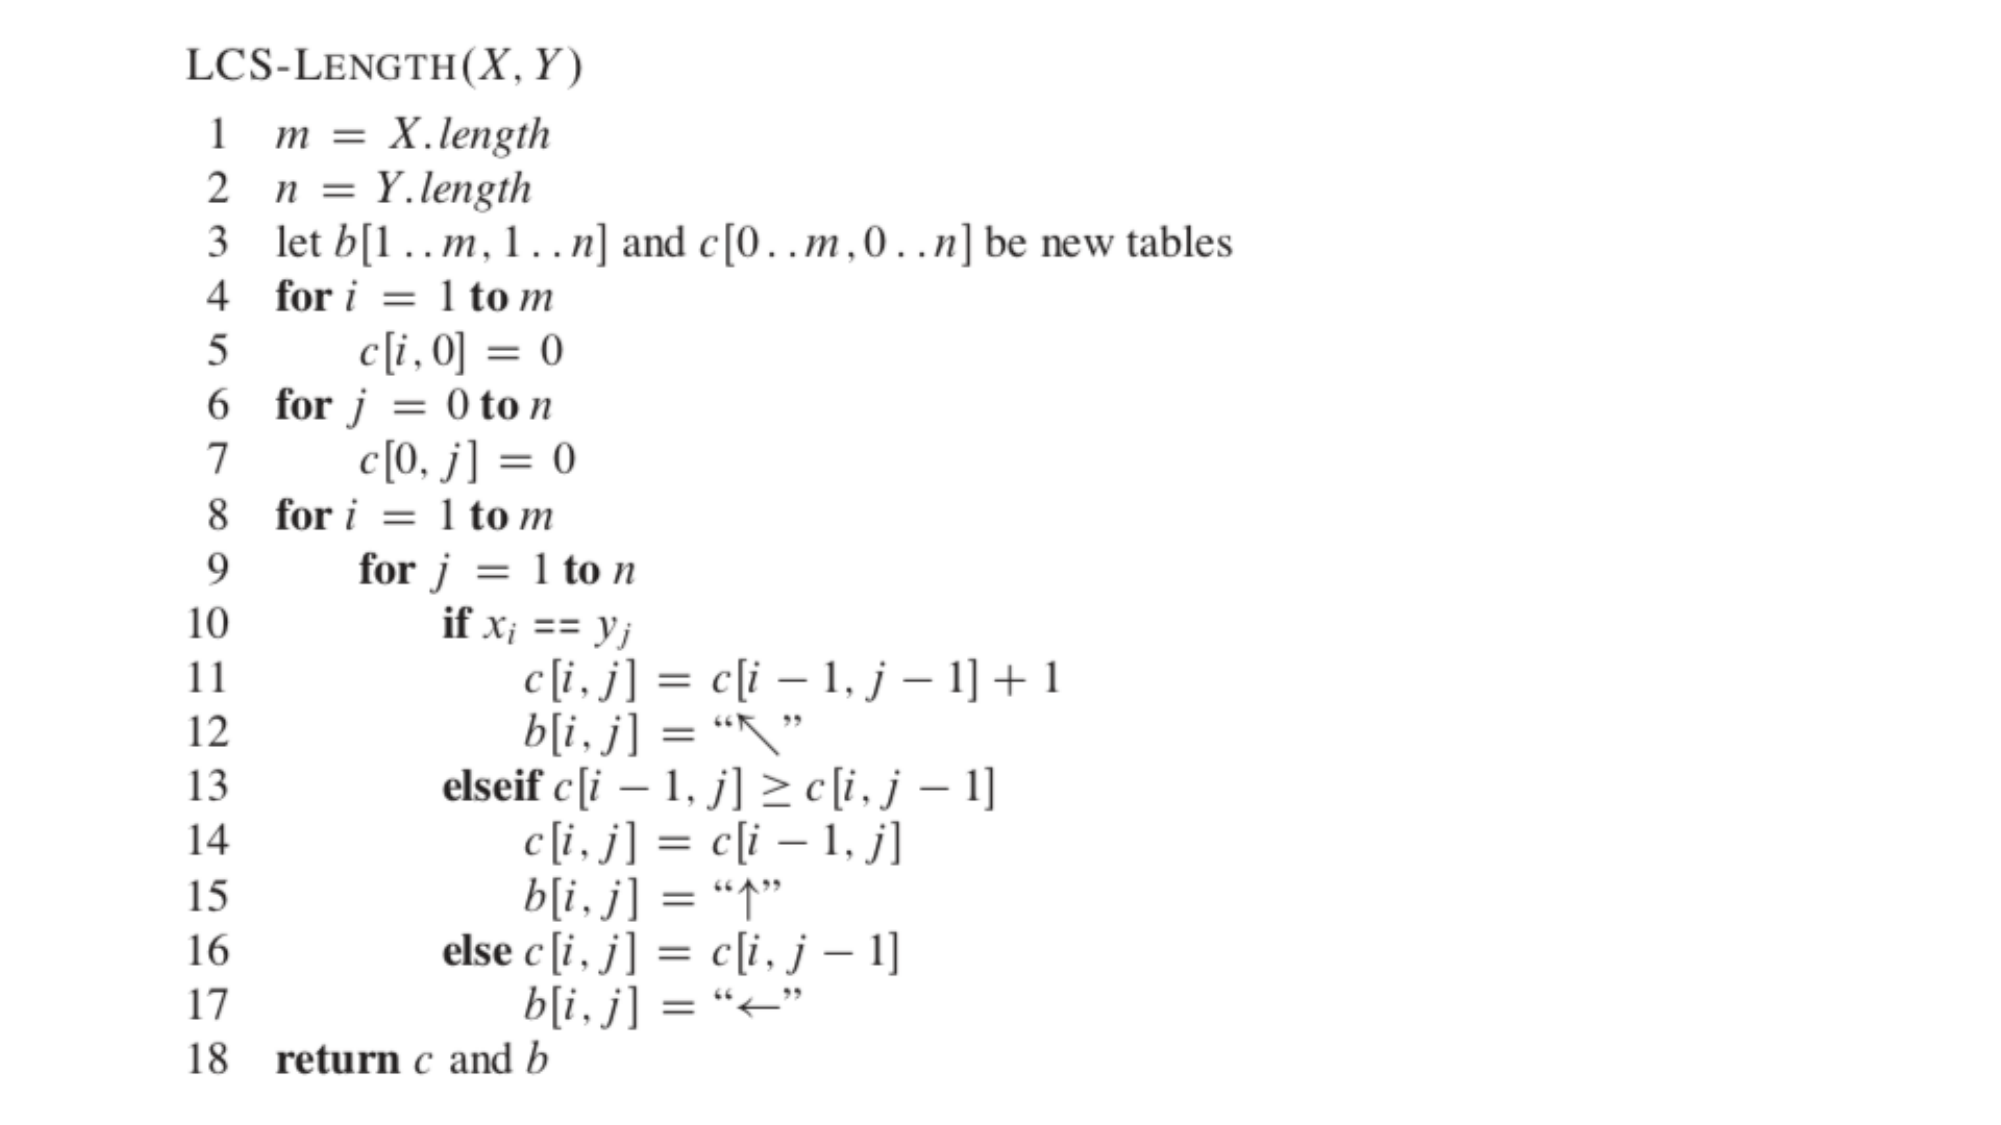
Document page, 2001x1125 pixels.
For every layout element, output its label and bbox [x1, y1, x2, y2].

picture [175, 28, 1262, 1097]
